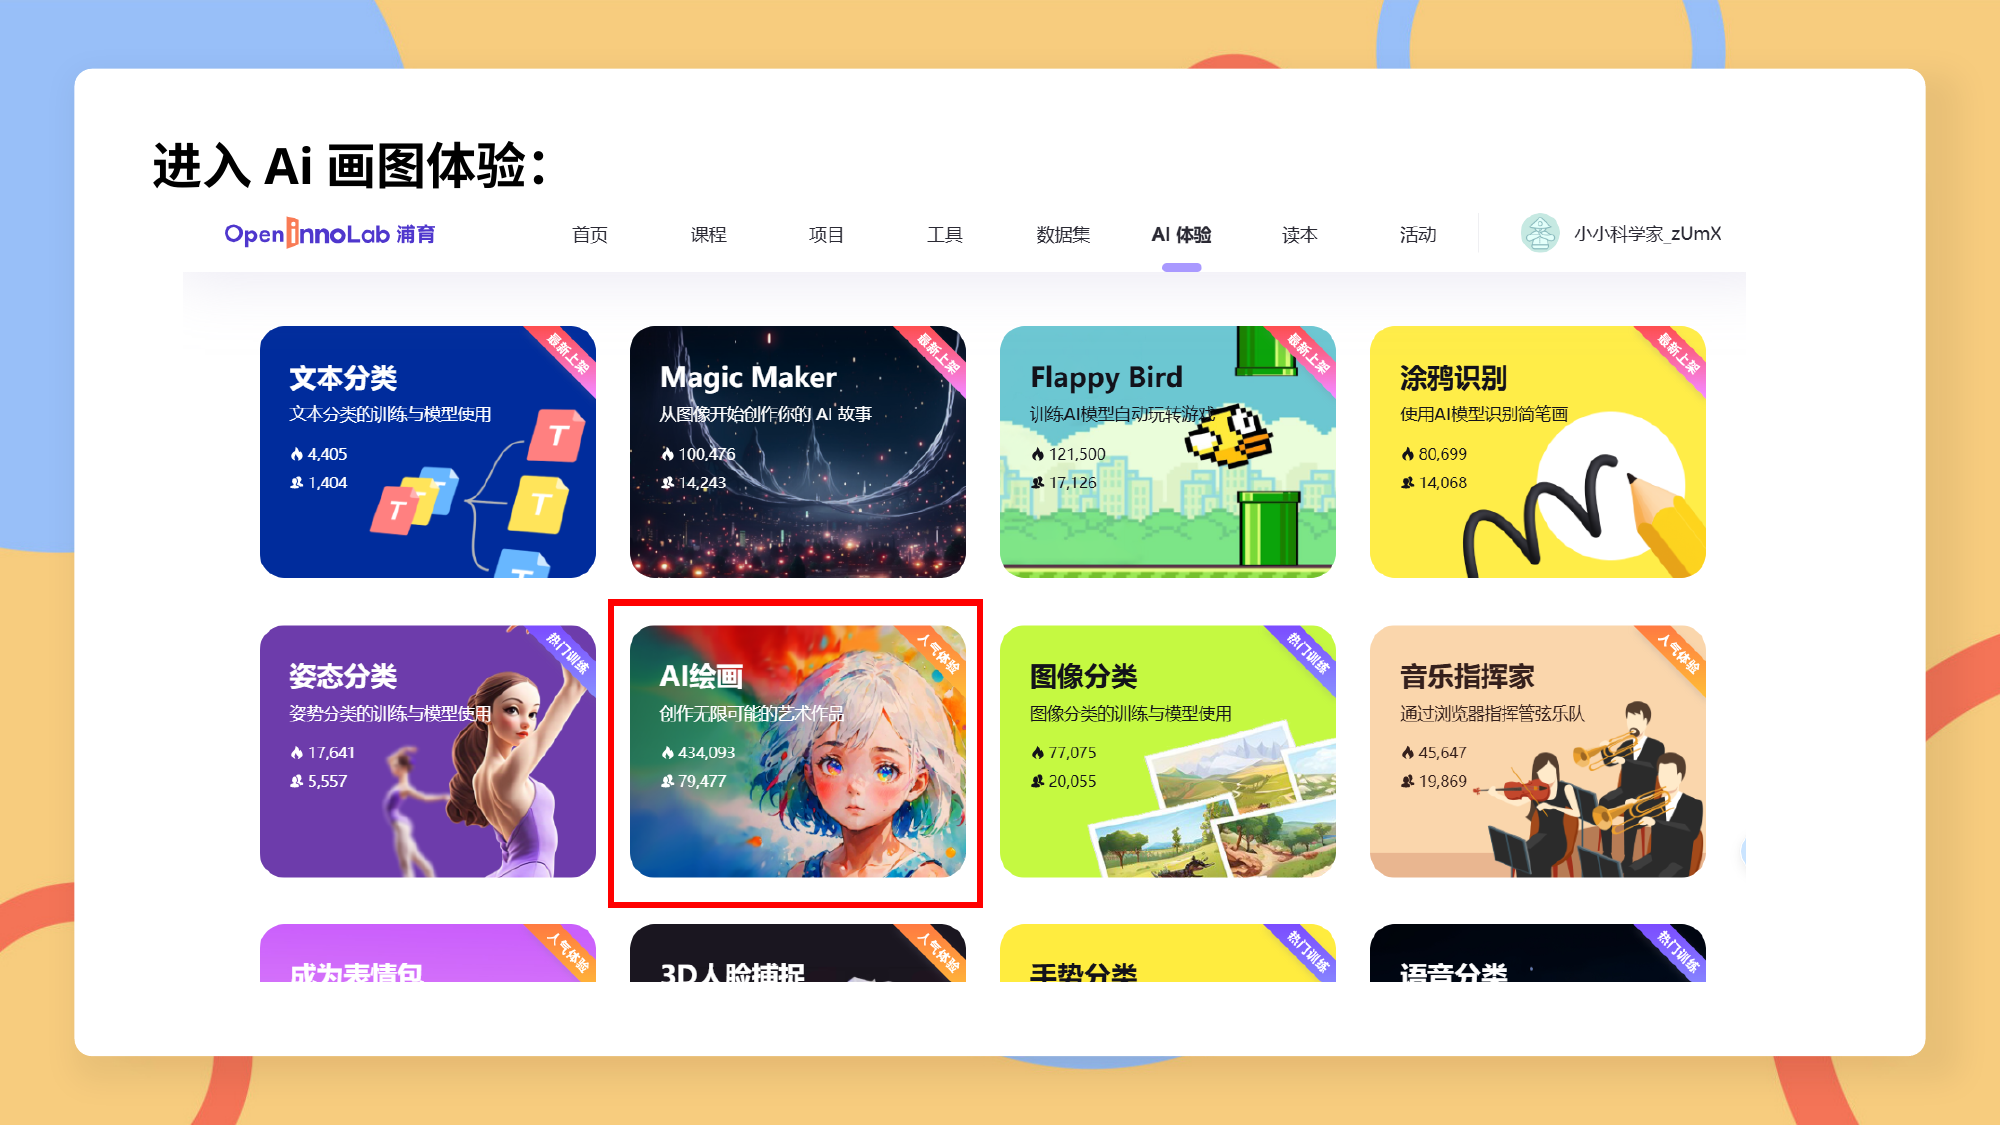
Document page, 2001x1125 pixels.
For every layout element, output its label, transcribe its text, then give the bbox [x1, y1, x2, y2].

title 进入Ai画图体验： [137, 59, 1863, 278]
picture [0, 0, 2000, 1125]
